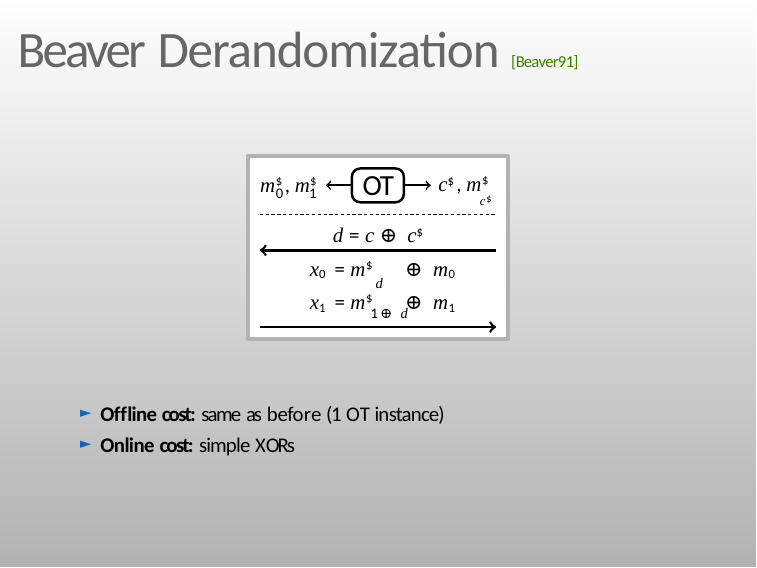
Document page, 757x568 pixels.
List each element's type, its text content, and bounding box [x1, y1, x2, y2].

text_box Offline cost: same as before (1 OT instance) Online cost: simple XORs [73, 392, 492, 457]
picture [0, 0, 756, 567]
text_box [246, 153, 510, 341]
title Beaver Derandomization [Beaver91] [15, 13, 636, 112]
